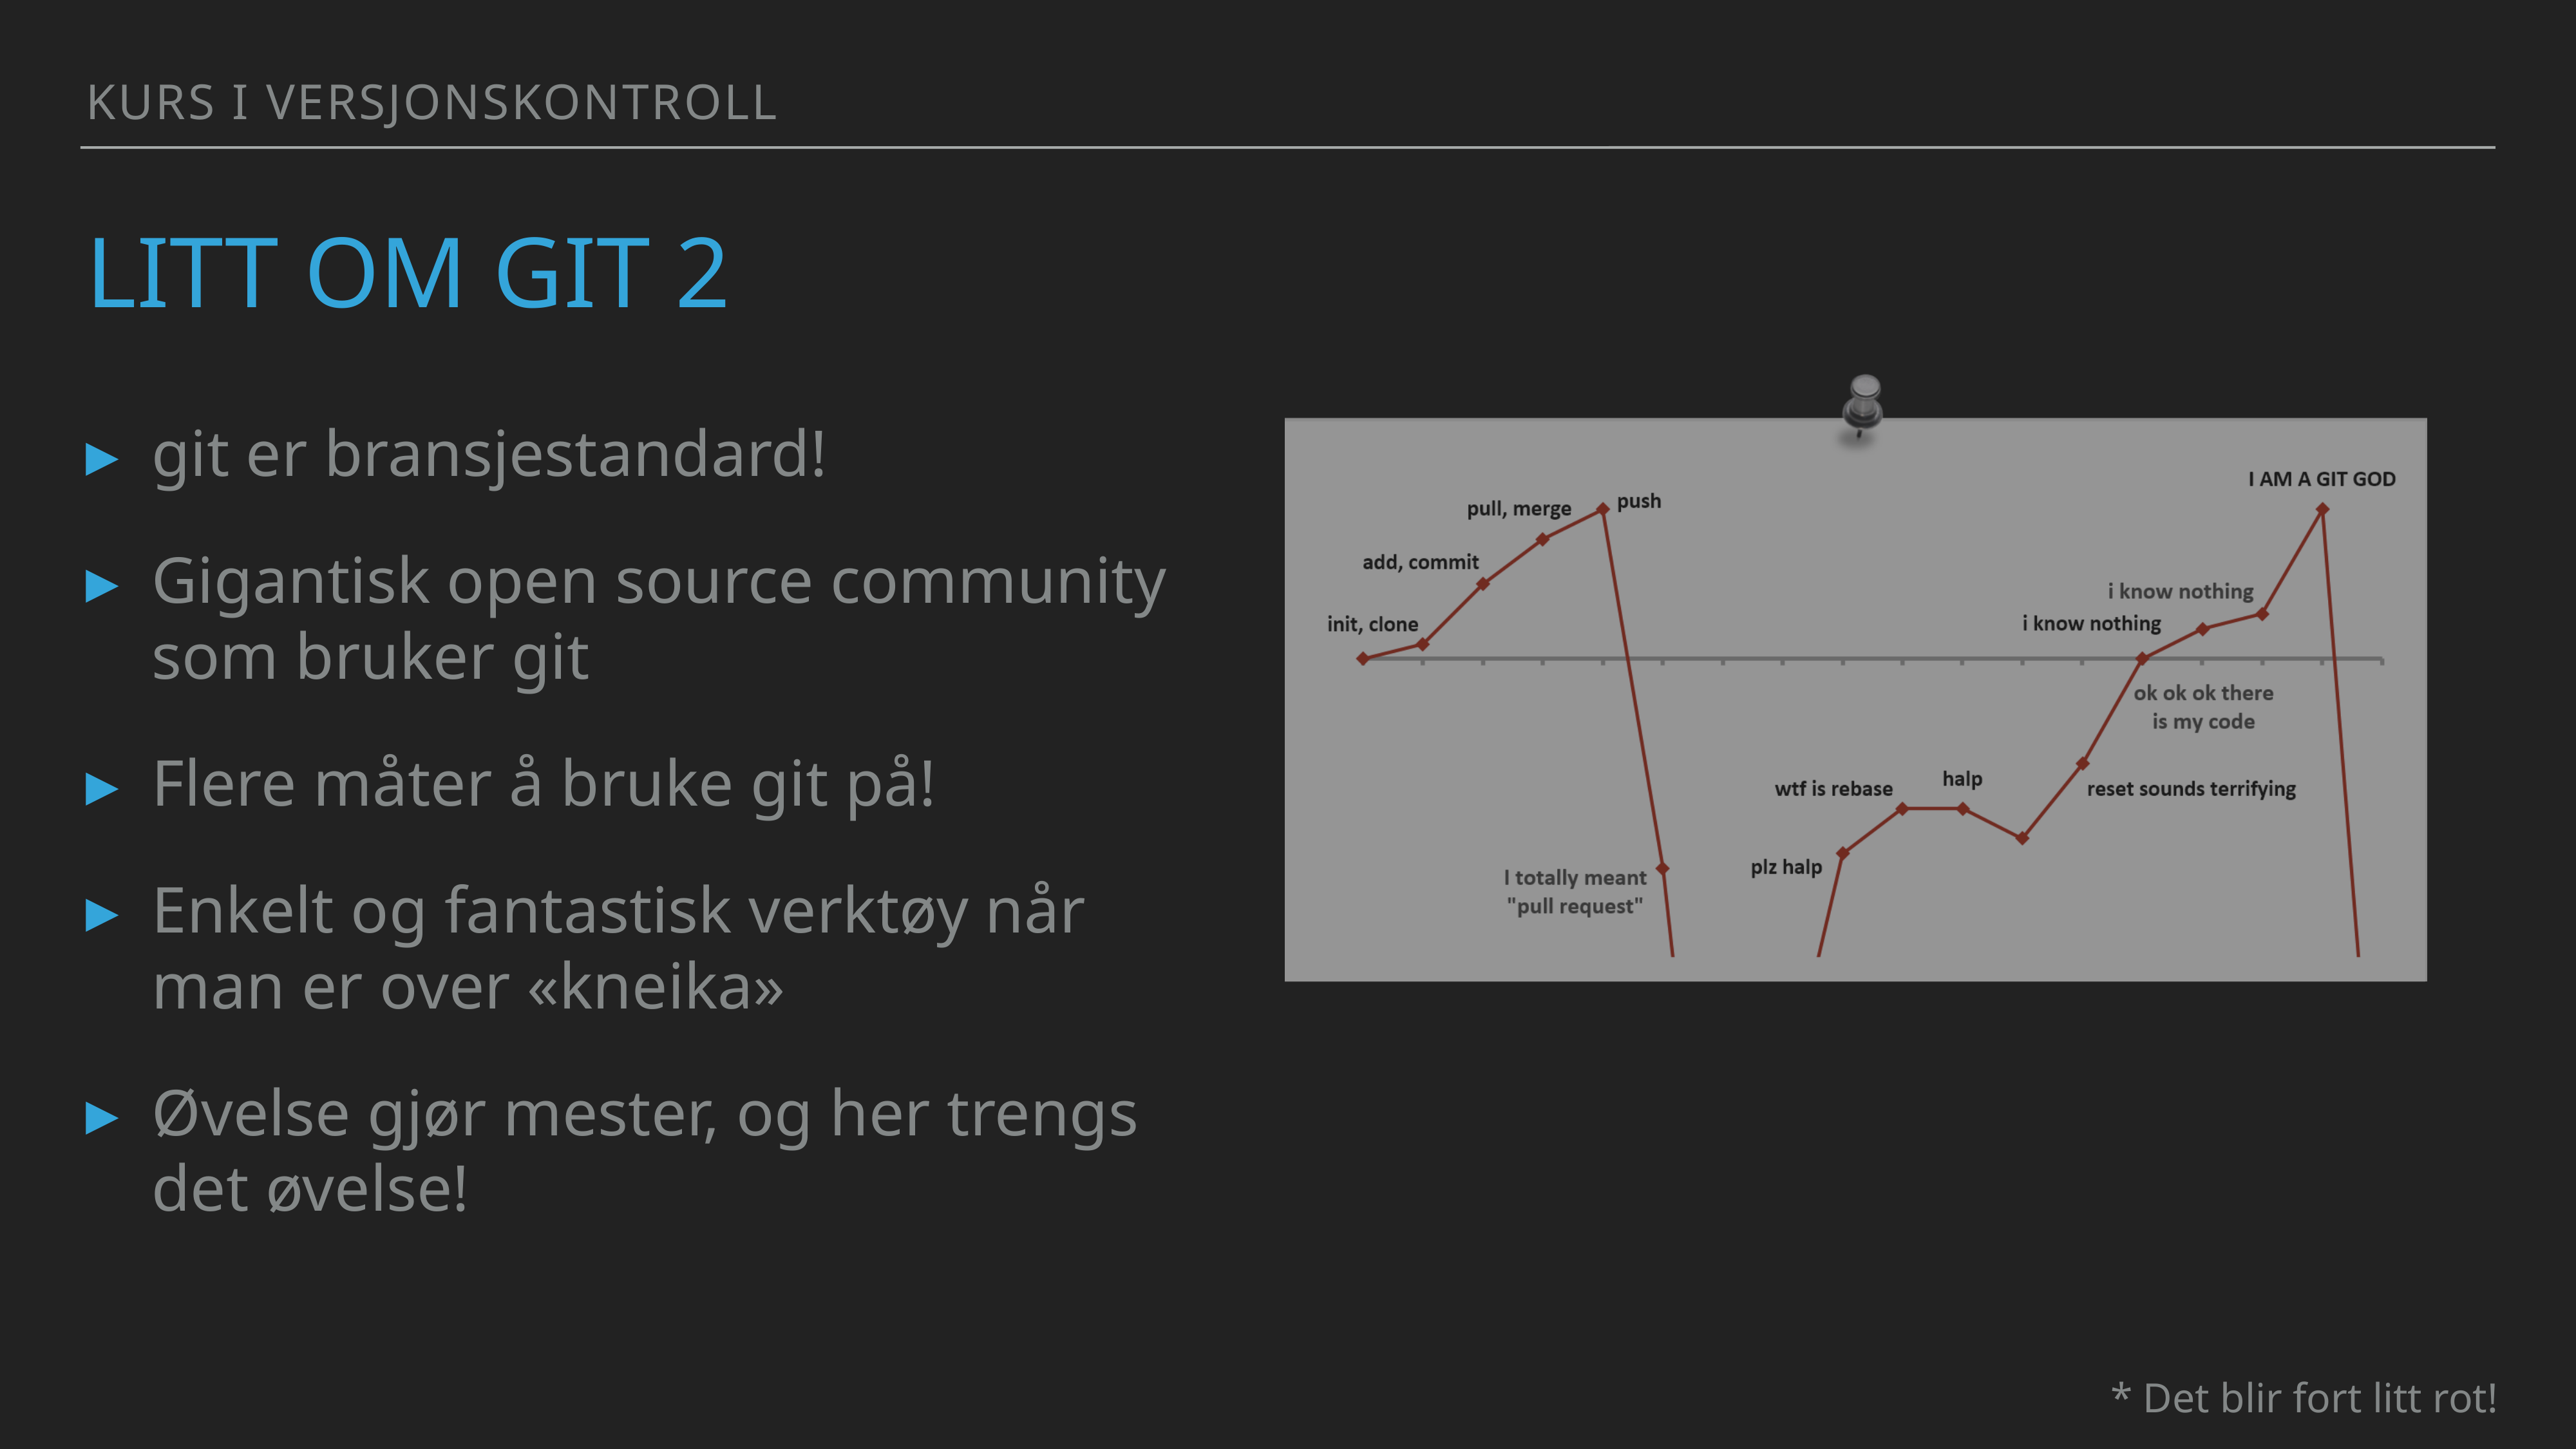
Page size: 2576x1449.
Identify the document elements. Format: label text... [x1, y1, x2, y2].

text_box * Det blir fort litt rot! [2105, 1367, 2505, 1426]
text_box Litt om git 2 [80, 228, 2496, 336]
text_box Kurs i versjonskontroll [80, 67, 2295, 135]
picture [1285, 373, 2428, 981]
text_box git er bransjestandard! Gigantisk open source community som bruker git Flere måter å bruke git på! Enkelt og fantastisk verktøy når man er over «kneika» Øvelse gjør mester, og her trengs det øvelse! [80, 408, 1177, 1315]
